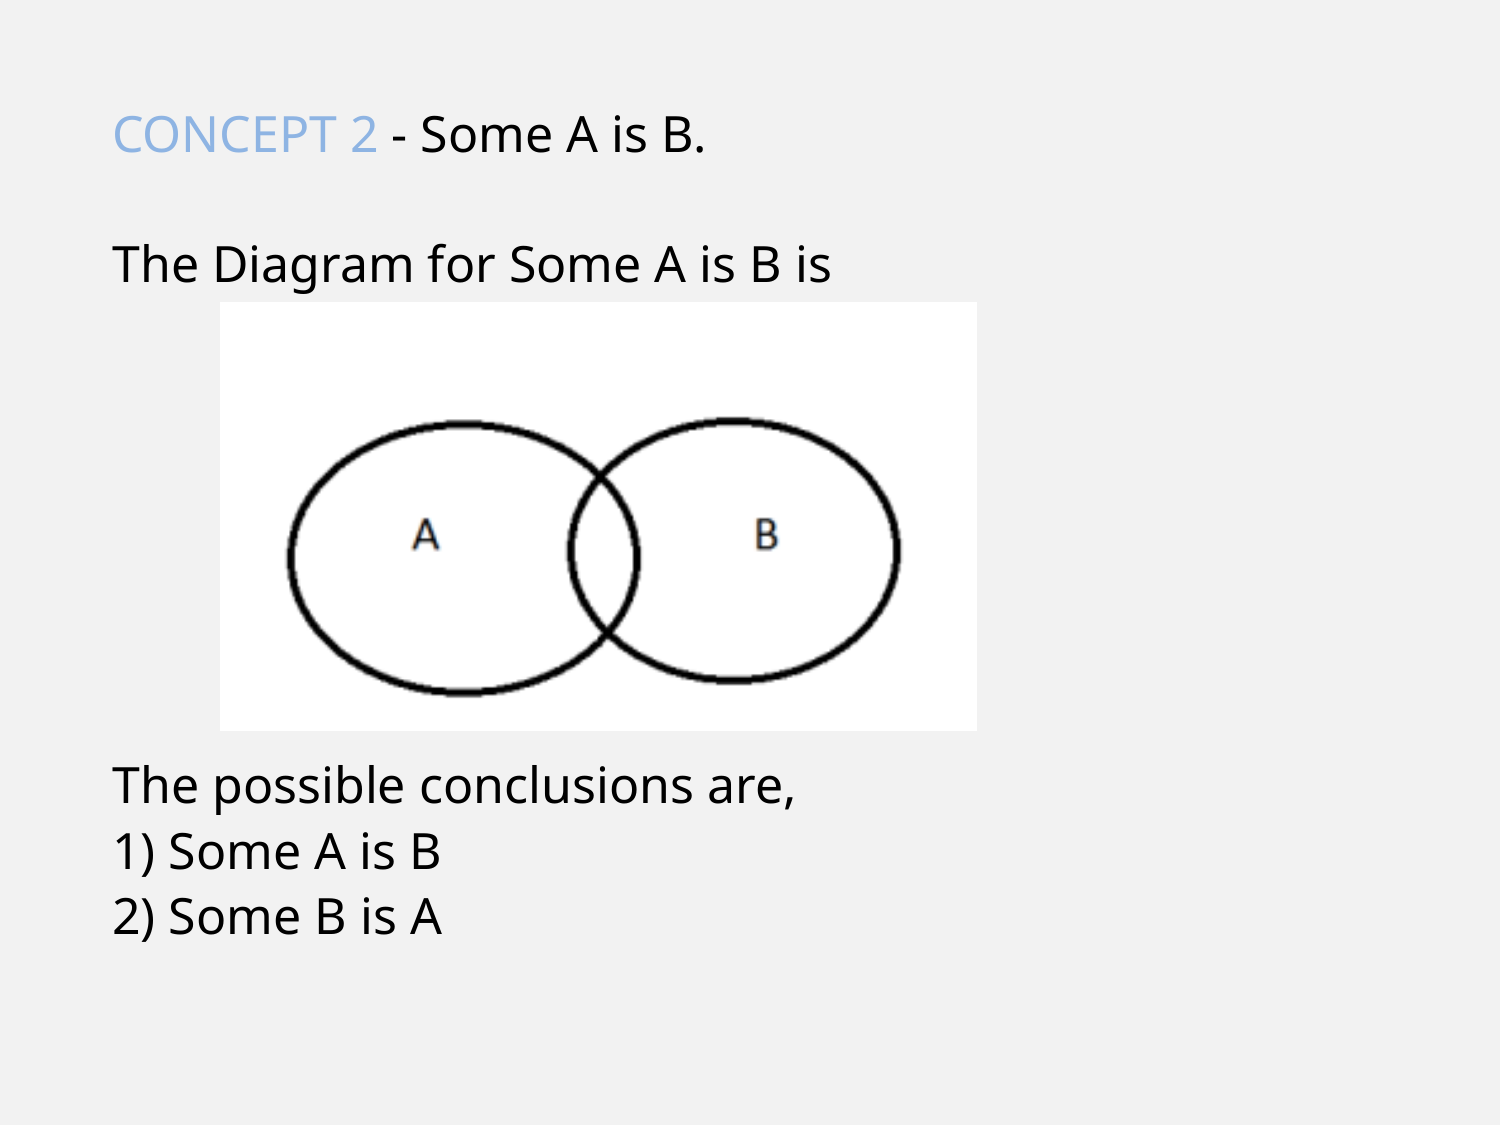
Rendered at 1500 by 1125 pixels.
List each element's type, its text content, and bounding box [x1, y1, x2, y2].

list CONCEPT 2 - Some A is B. The Diagram for Some A is B is The possible conclusions are, 1) Some A is B 2) Some B is A [82, 86, 1426, 1107]
picture [220, 302, 977, 732]
